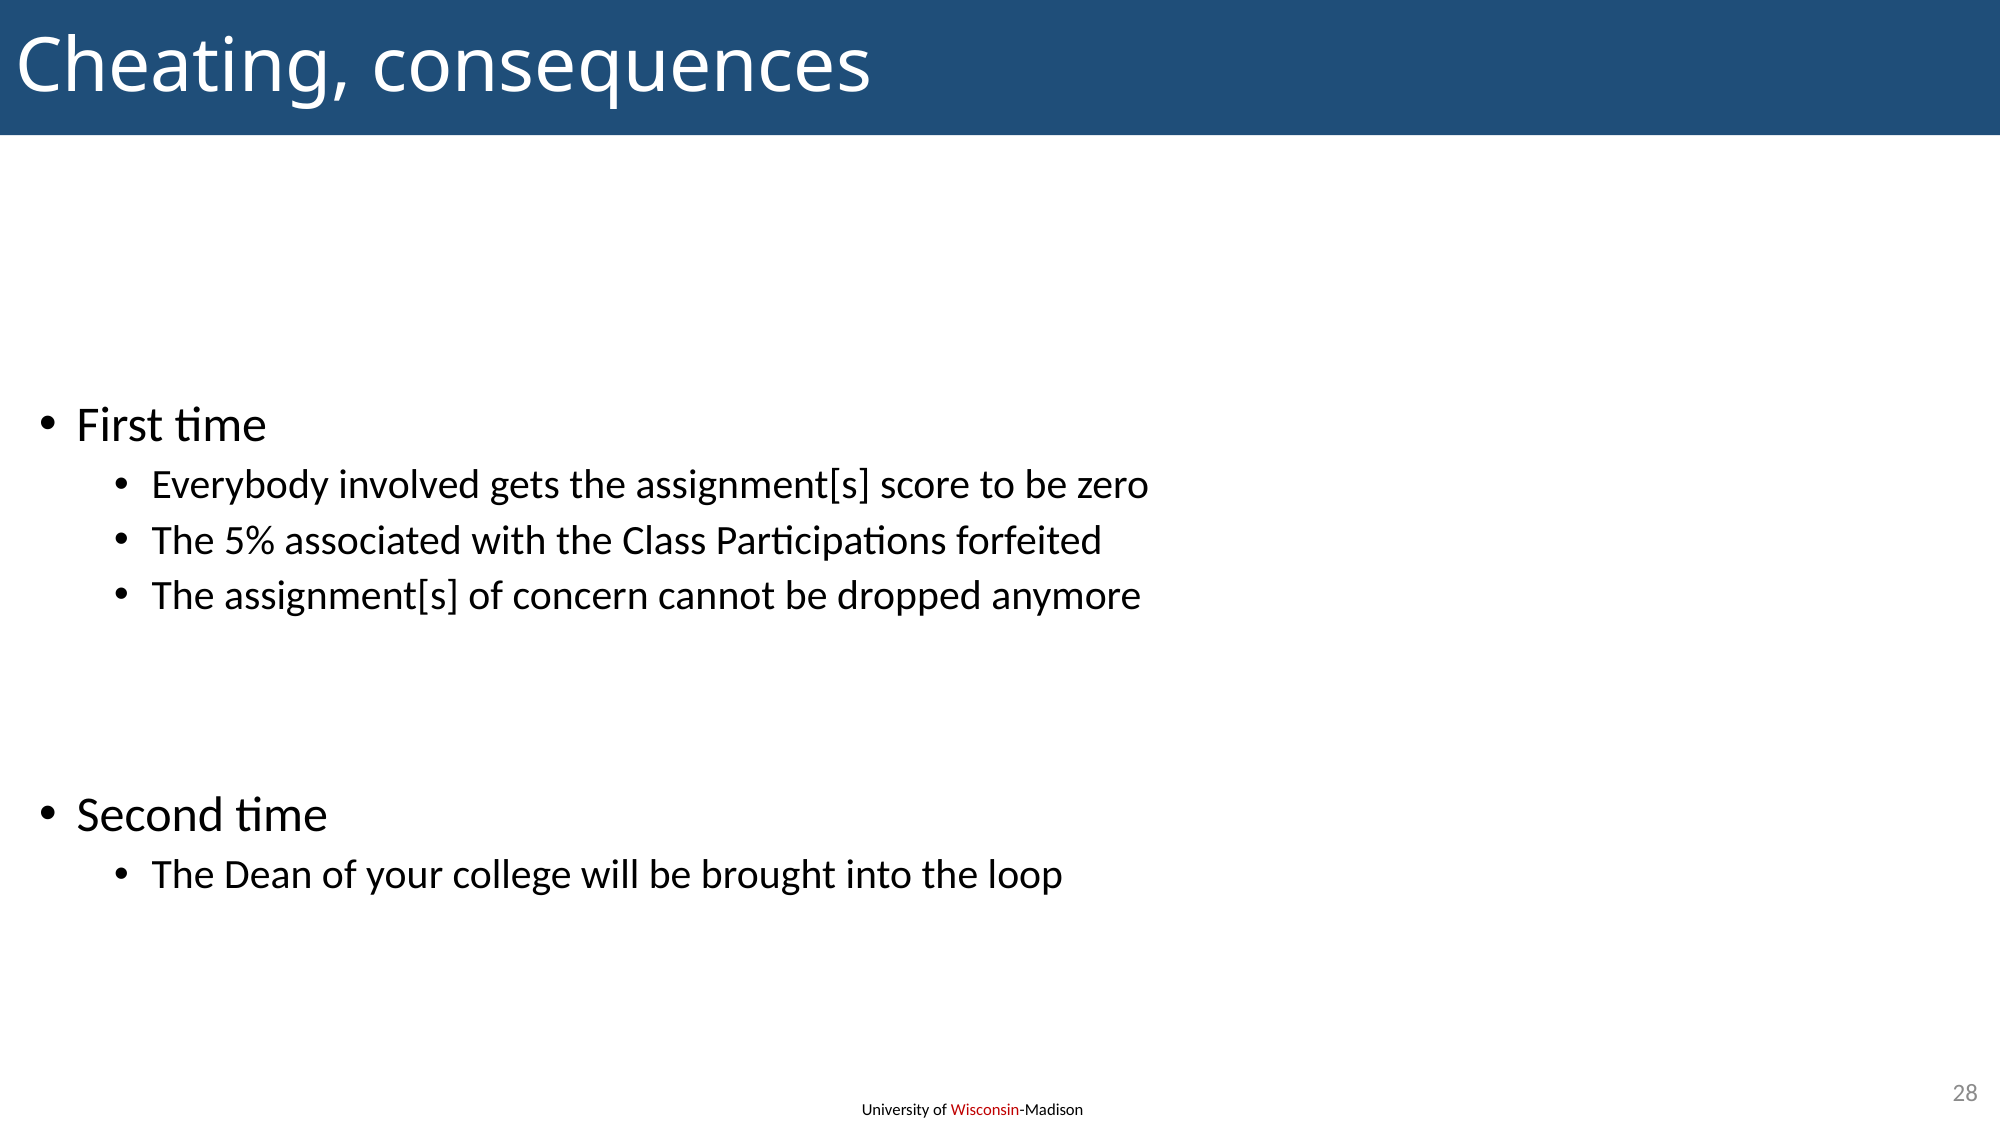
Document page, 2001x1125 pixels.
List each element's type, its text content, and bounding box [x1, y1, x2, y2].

title Cheating, consequences [0, 0, 2000, 136]
list First time Everybody involved gets the assignment[s] score to be zero The 5% associated with the Class Participations forfeited The assignment[s] of concern cannot be dropped anymore Second time The Dean of your college will be brought into the loop [24, 245, 1987, 1055]
slide_number 28 [1879, 1069, 1994, 1114]
